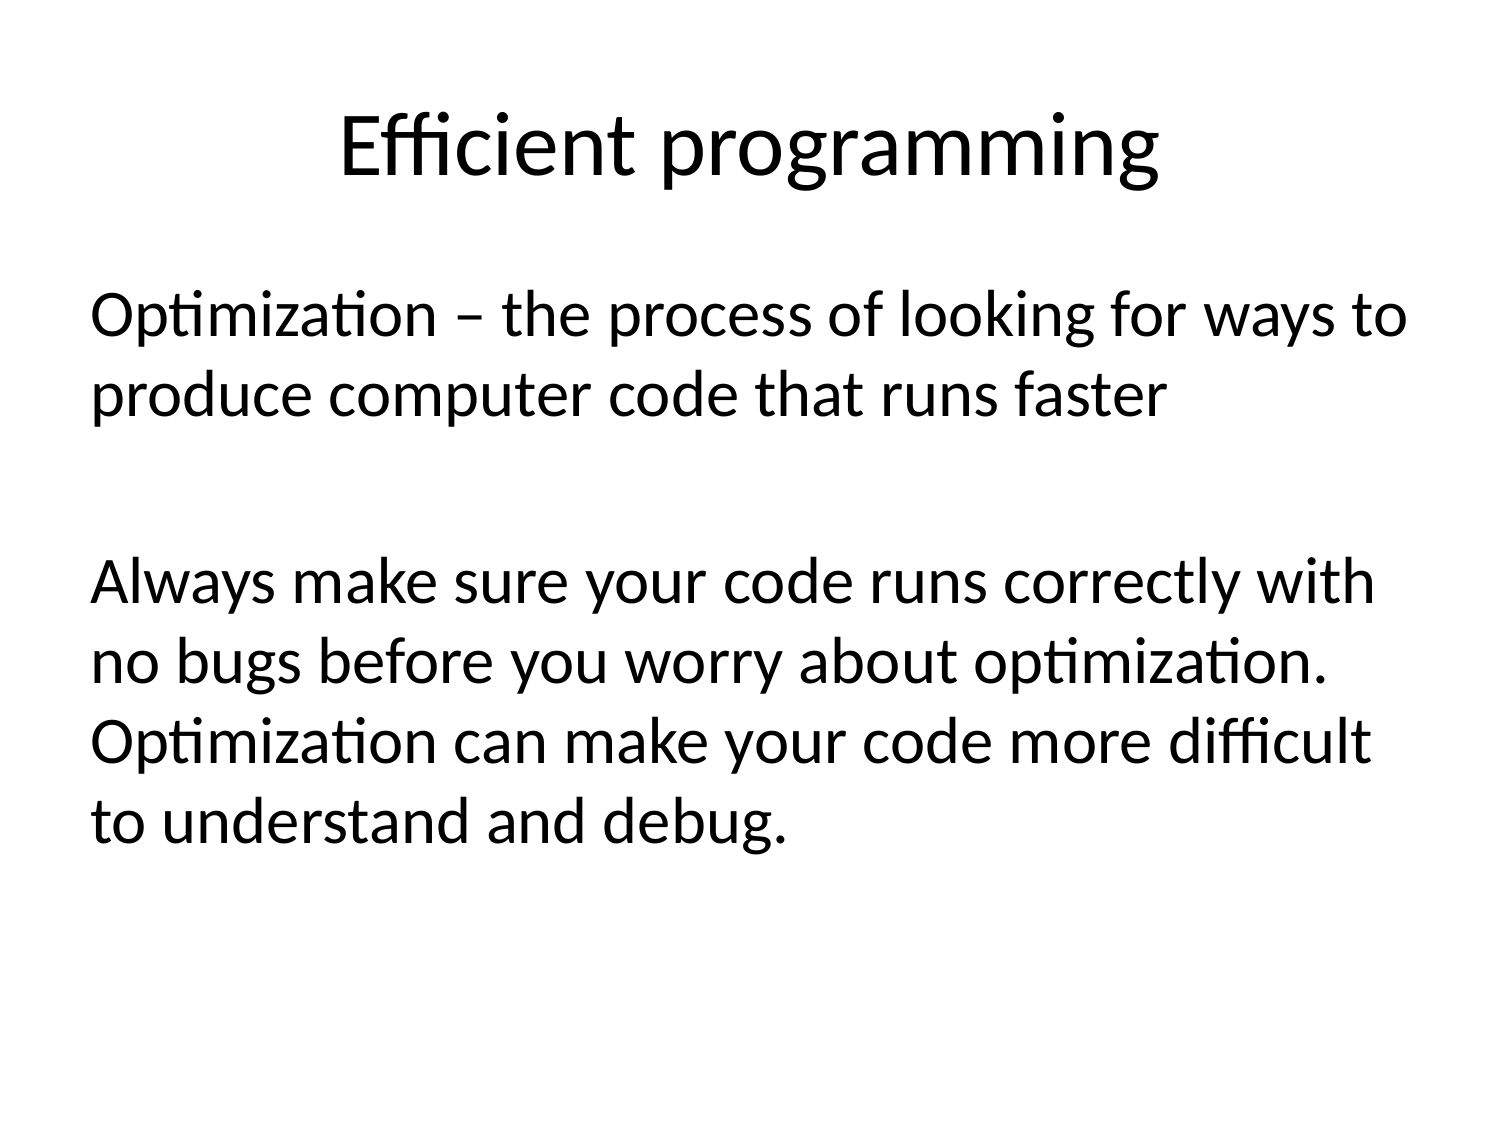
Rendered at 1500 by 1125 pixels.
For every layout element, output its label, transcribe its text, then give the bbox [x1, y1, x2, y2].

list Optimization – the process of looking for ways to produce computer code that runs faster Always make sure your code runs correctly with no bugs before you worry about optimization. Optimization can make your code more difficult to understand and debug. [75, 262, 1425, 1005]
title Efficient programming [75, 45, 1425, 233]
